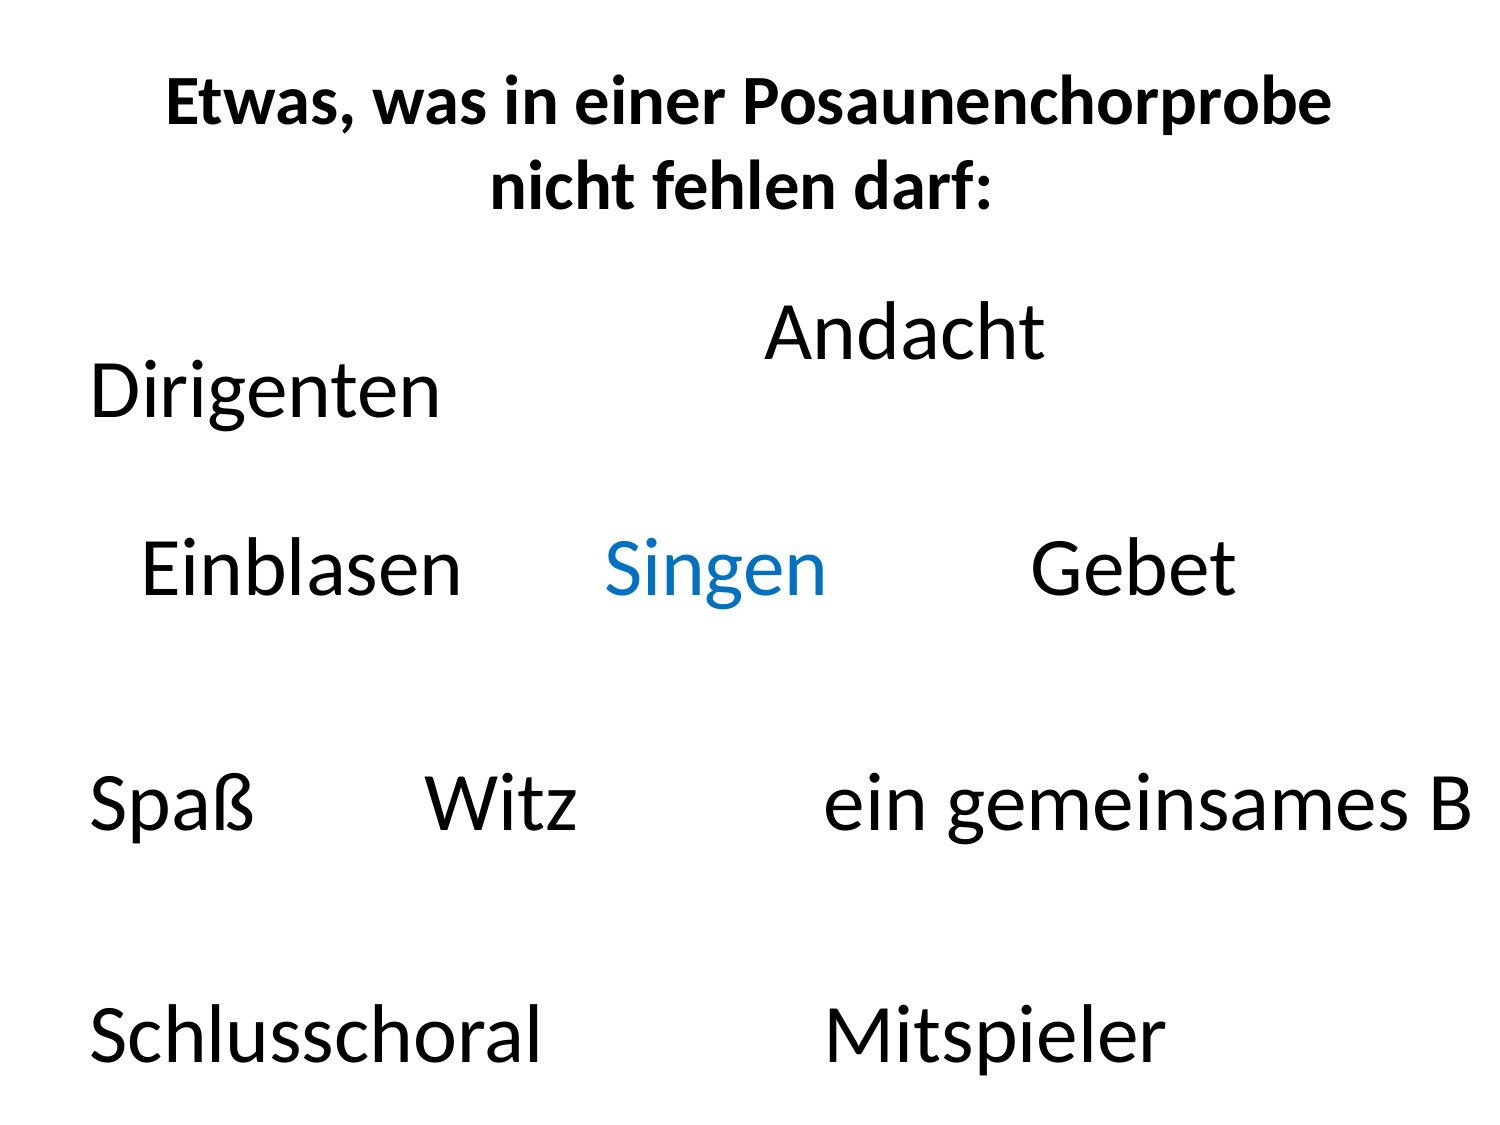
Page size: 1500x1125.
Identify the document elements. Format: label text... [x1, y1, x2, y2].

text_box Singen [589, 504, 1121, 620]
text_box Gebet [1121, 504, 1500, 620]
text_box Witz [409, 739, 769, 855]
text_box Mitspieler [809, 971, 1341, 1087]
text_box Dirigenten [75, 327, 607, 442]
text_box Spaß [75, 739, 409, 855]
text_box ein gemeinsames B [809, 739, 1500, 855]
text_box Schlusschoral [75, 971, 607, 1087]
title Etwas, was in einer Posaunenchorprobe nicht fehlen darf: [75, 45, 1425, 233]
text_box Andacht [750, 269, 1282, 384]
text_box Einblasen [125, 504, 589, 620]
